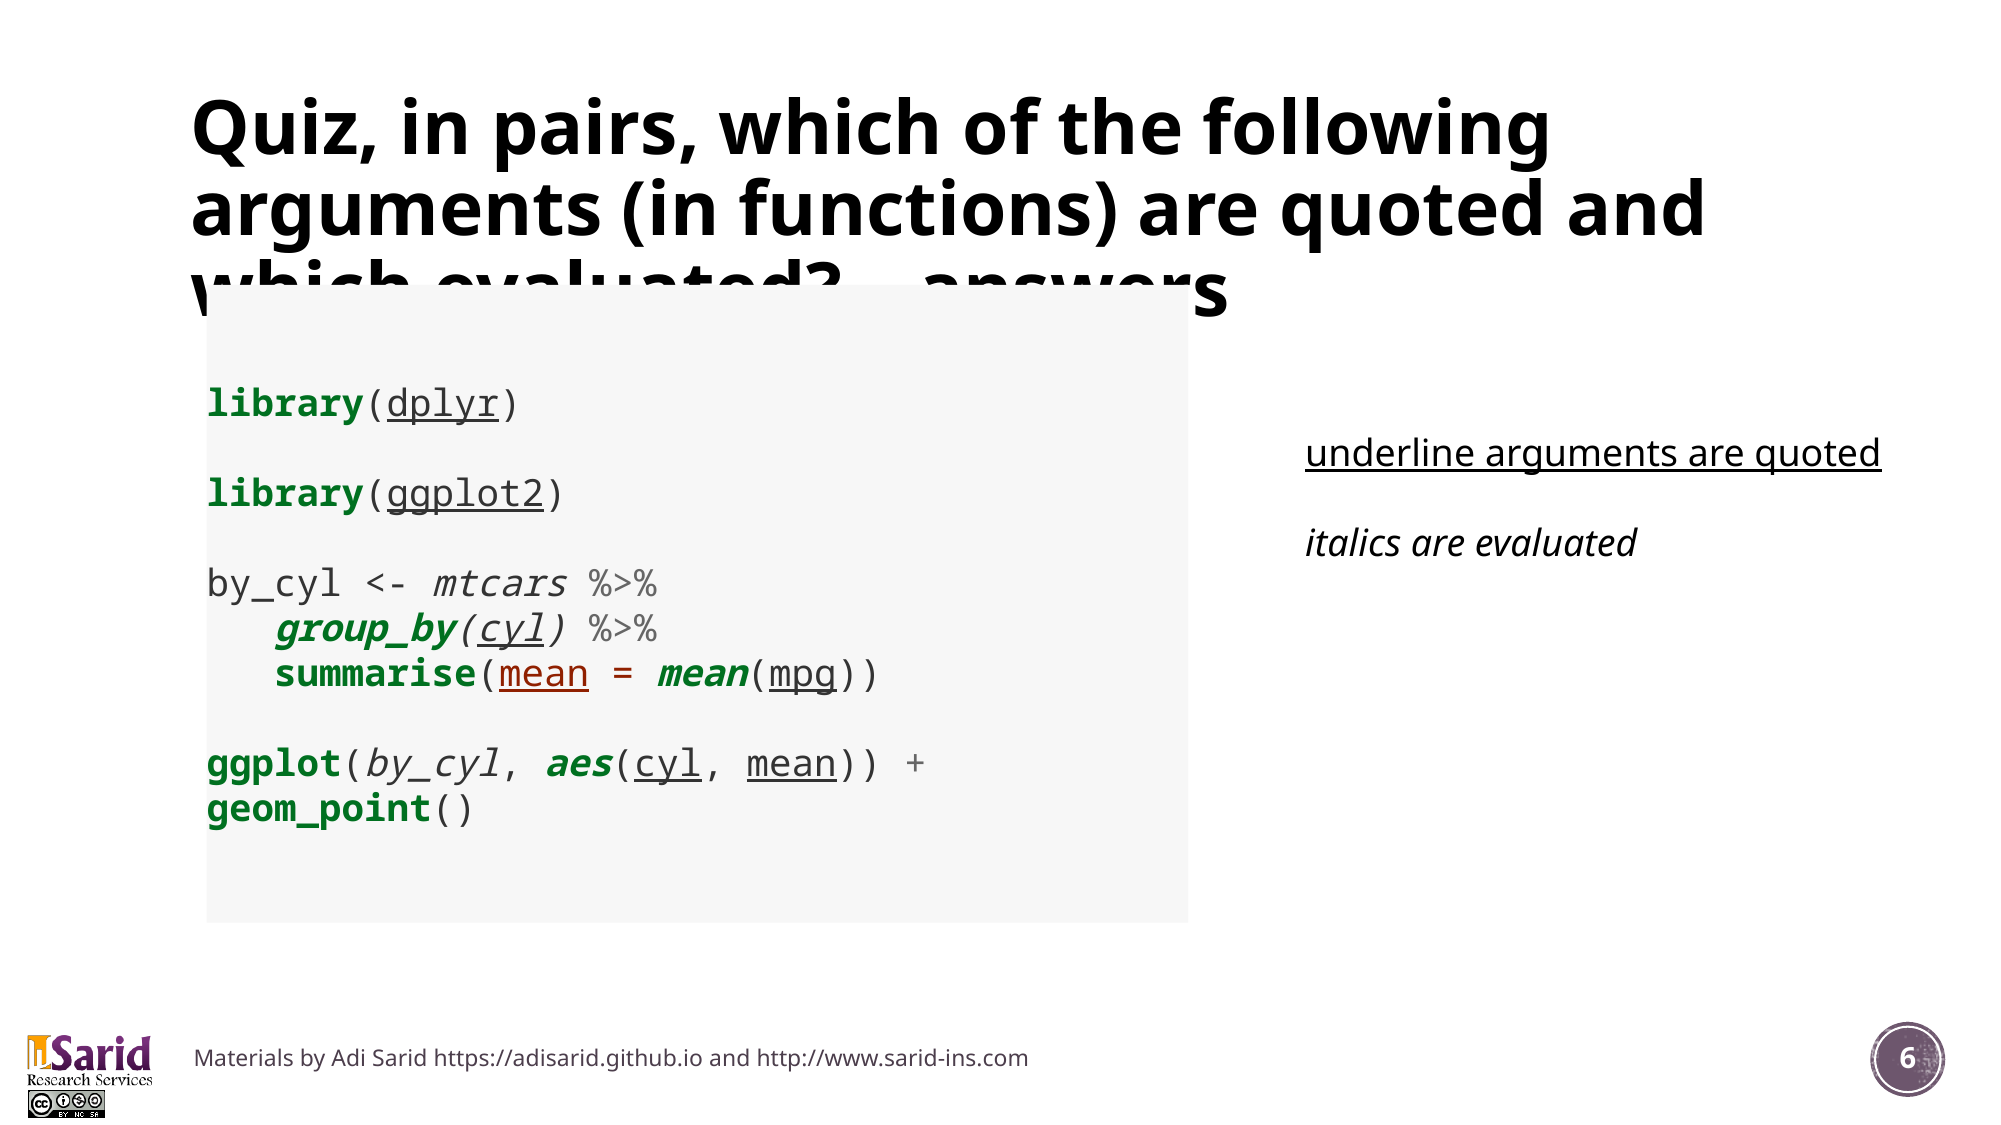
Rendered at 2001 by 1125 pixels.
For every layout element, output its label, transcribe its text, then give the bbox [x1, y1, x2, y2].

text_box underline arguments are quoted italics are evaluated [1290, 421, 1897, 572]
footer Materials by Adi Sarid https://adisarid.github.io and http://www.sarid-ins.com [178, 1028, 1217, 1089]
slide_number 6 [1855, 1028, 1961, 1089]
title Quiz, in pairs, which of the following arguments (in functions) are quoted and which evaluated? – answers [175, 79, 1826, 344]
picture [27, 1035, 152, 1086]
picture [28, 1090, 105, 1118]
list library(dplyr) library(ggplot2) by_cyl <- mtcars %>% group_by(cyl) %>% summarise(mean = mean(mpg)) ggplot(by_cyl, aes(cyl, mean)) + geom_point() [206, 284, 1189, 923]
